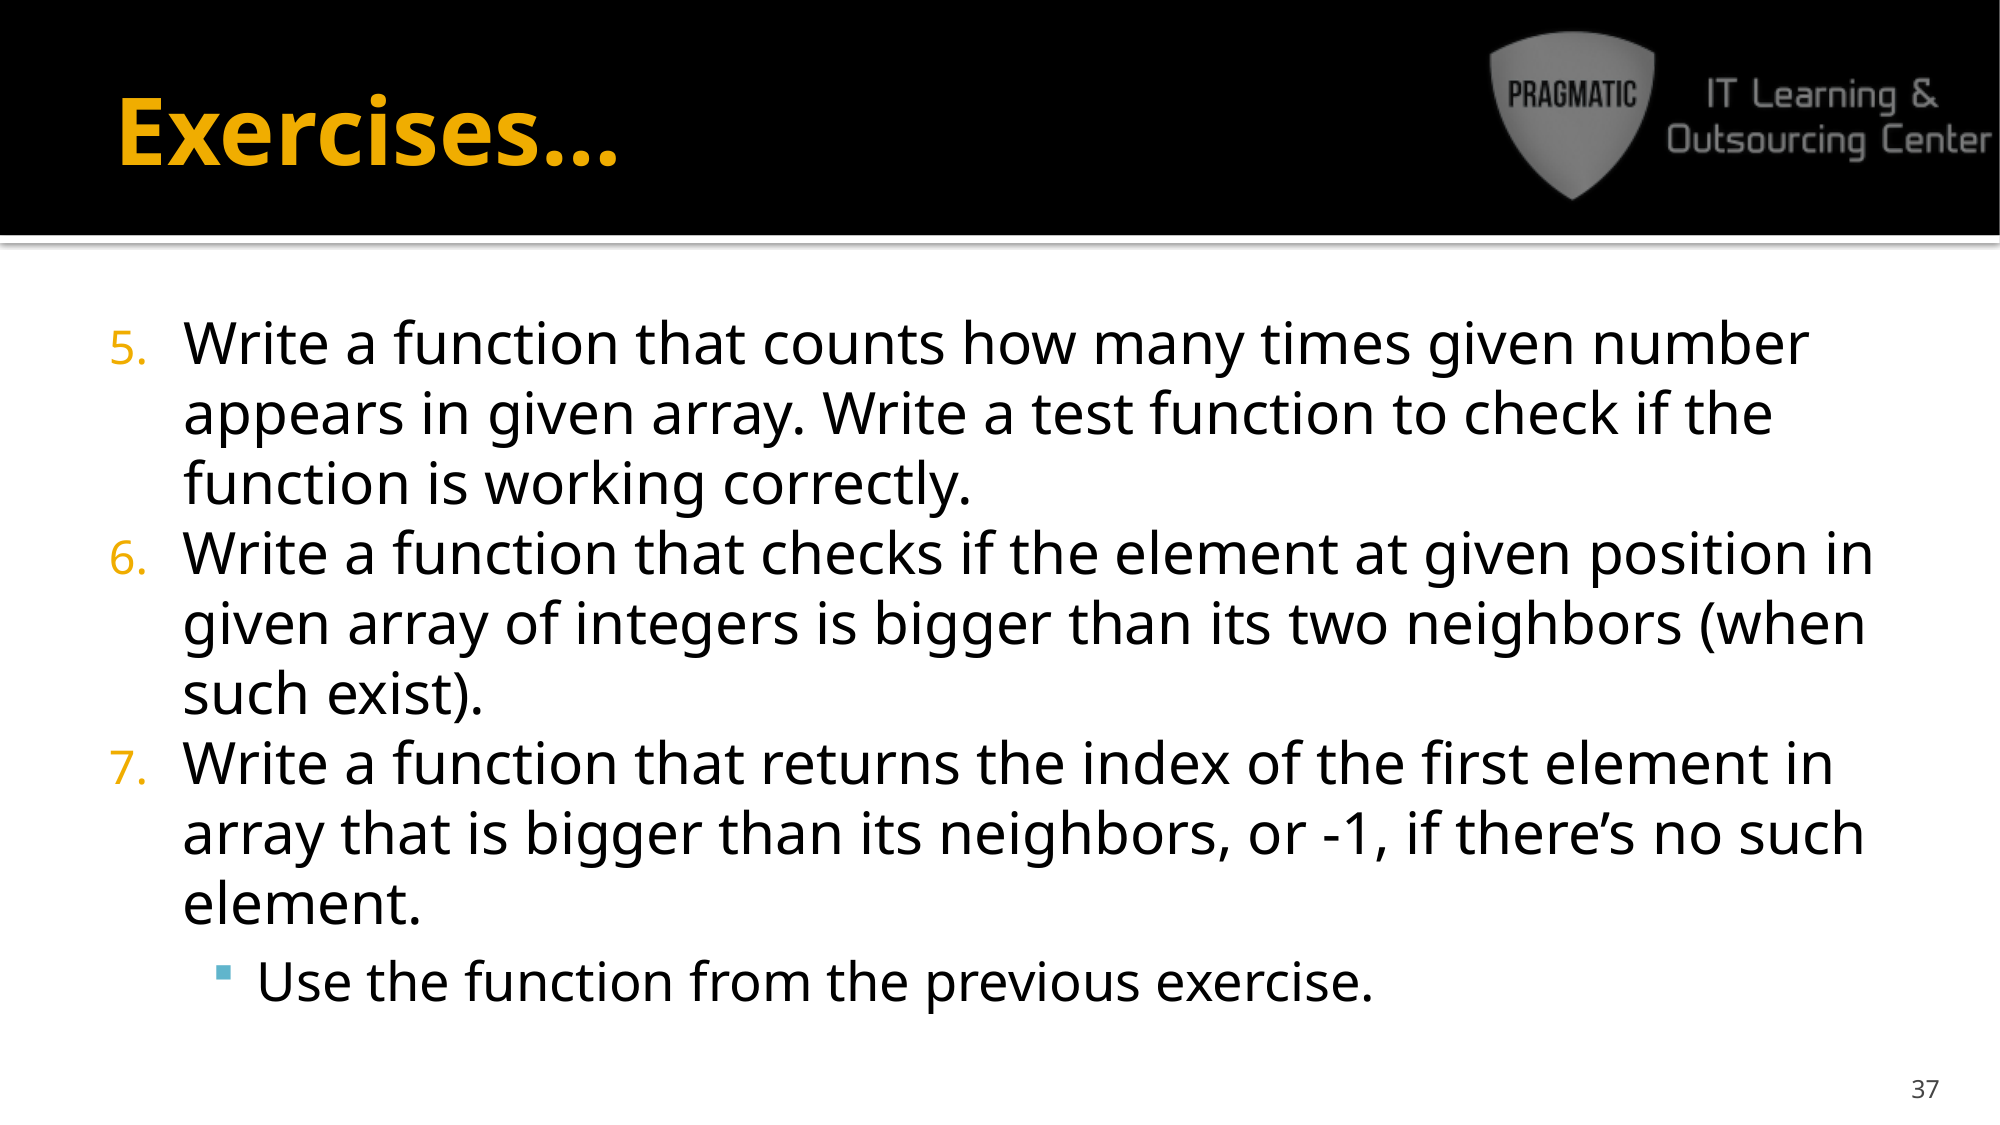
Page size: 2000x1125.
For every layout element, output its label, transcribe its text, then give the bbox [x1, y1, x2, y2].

slide_number 37 [1794, 1062, 1955, 1108]
picture [1484, 24, 2000, 207]
title Exercises… [99, 25, 1475, 231]
list Write a function that counts how many times given number appears in given array. Write a test function to check if the function is working correctly. Write a function that checks if the element at given position in given array of integers is bigger than its two neighbors (when such exist). Write a function that returns the index of the first element in array that is bigger than its neighbors, or -1, if there’s no such element. Use the function from the previous exercise. [99, 291, 1900, 1050]
